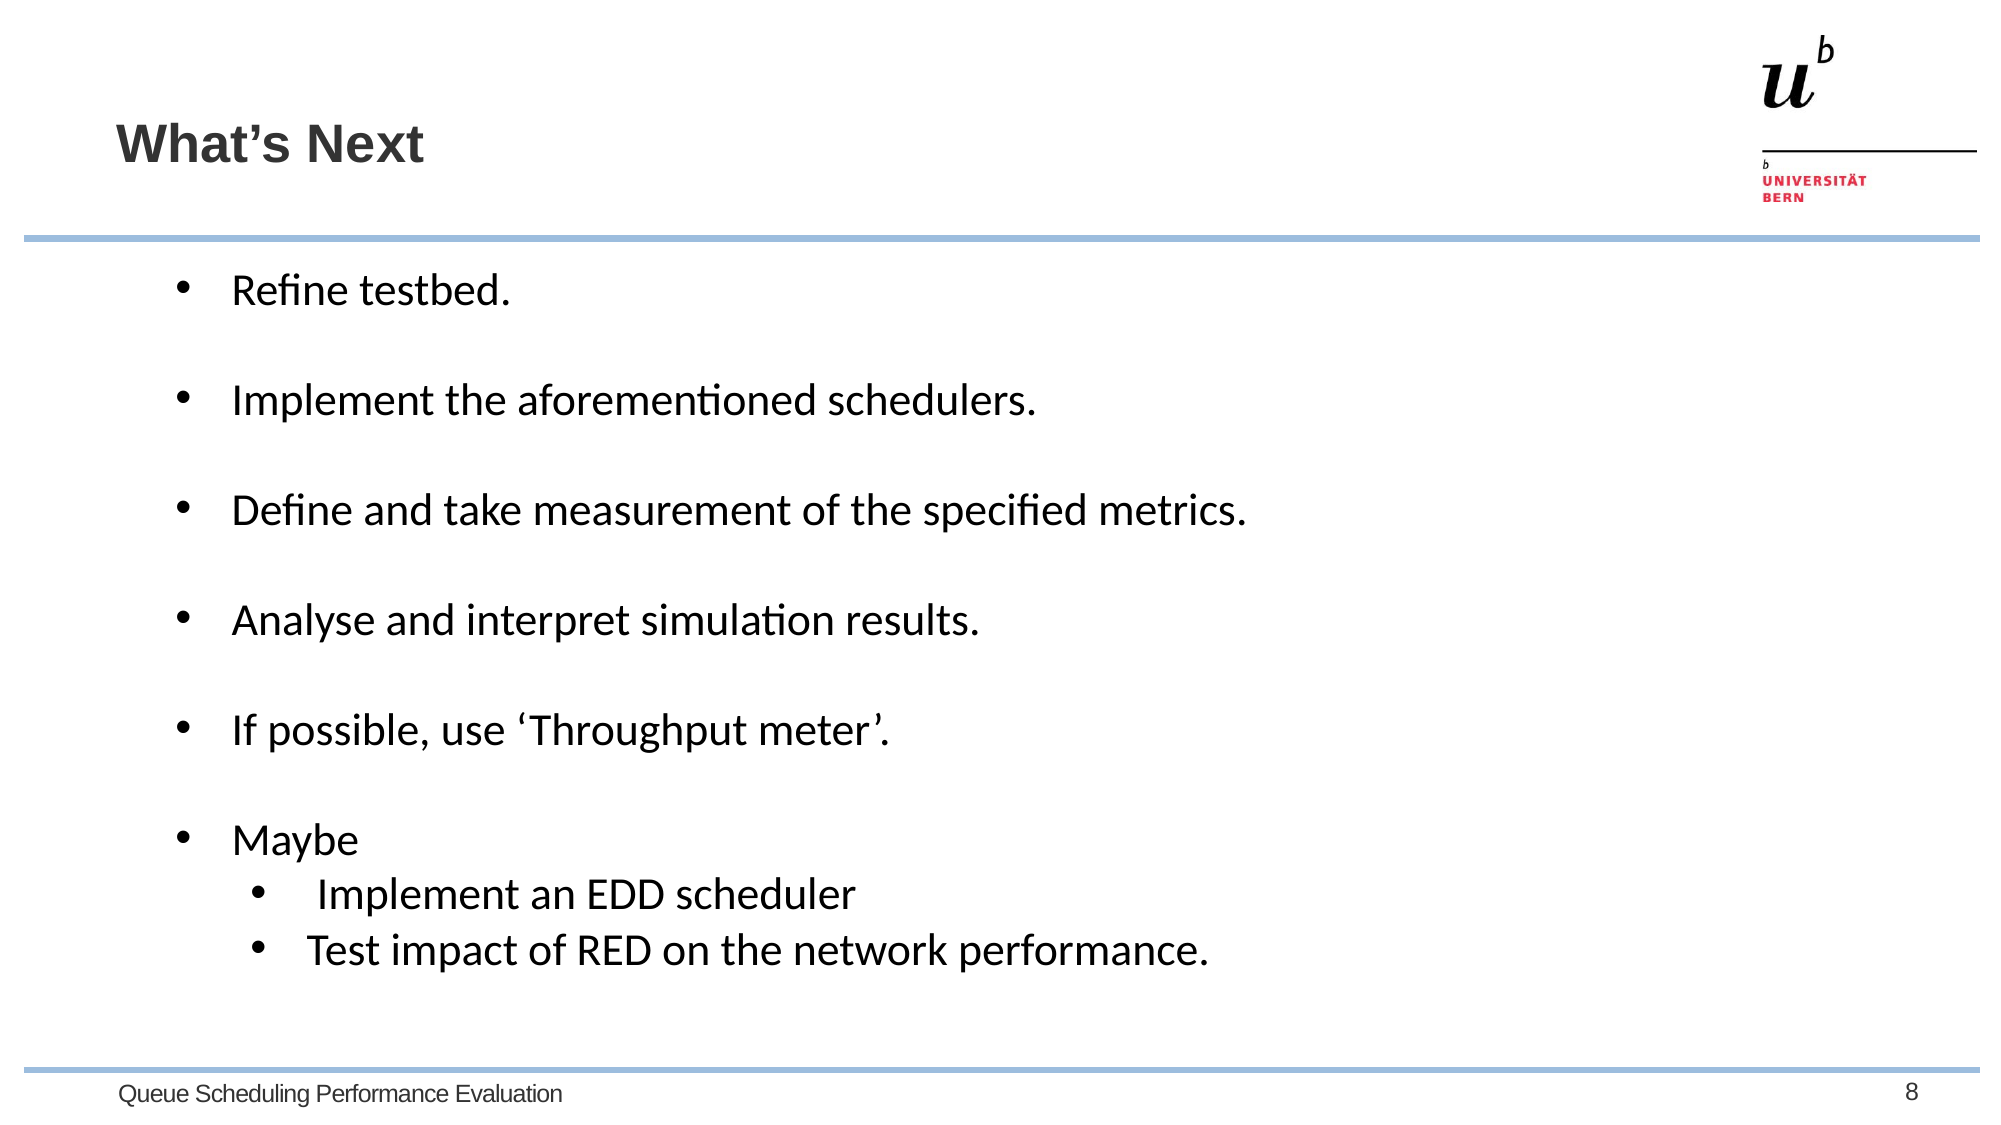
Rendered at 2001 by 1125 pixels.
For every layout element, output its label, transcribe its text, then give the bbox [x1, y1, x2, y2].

slide_number 8 [1886, 1075, 1984, 1125]
footer Queue Scheduling Performance Evaluation [115, 1077, 574, 1125]
text_box What’s Next [115, 108, 1884, 174]
text_box Refine testbed. Implement the aforementioned schedulers. Define and take measurement of the specified metrics. Analyse and interpret simulation results. If possible, use ‘Throughput meter’. Maybe Implement an EDD scheduler Test impact of RED on the network performance. [85, 252, 1690, 982]
picture [1762, 35, 1977, 202]
